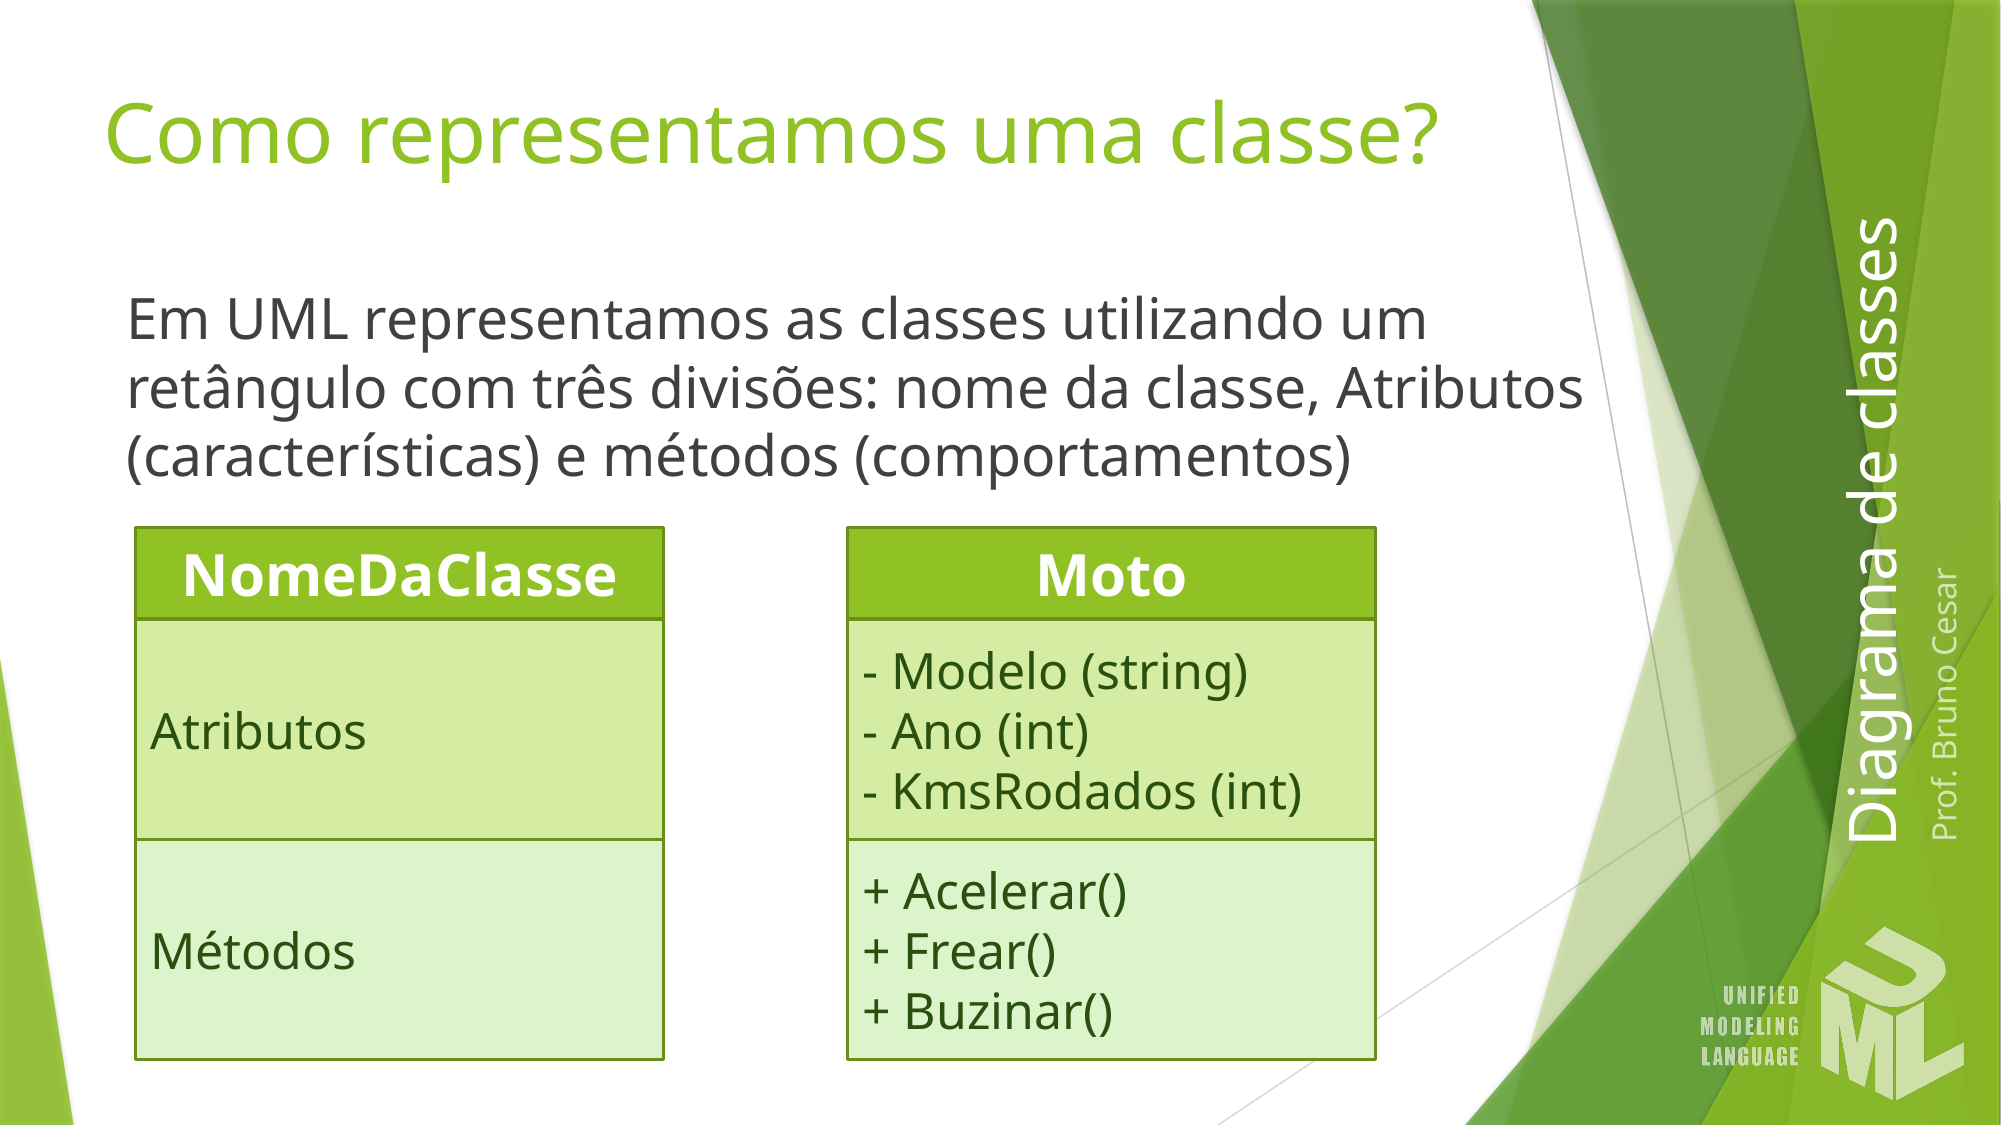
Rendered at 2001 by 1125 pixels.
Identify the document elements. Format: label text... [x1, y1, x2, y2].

text_box Diagrama de classes [1822, 53, 1963, 863]
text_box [134, 527, 665, 1061]
text_box Como representamos uma classe? [88, 72, 1499, 213]
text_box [846, 527, 1377, 1061]
picture [1701, 926, 1964, 1101]
text_box Prof. Bruno Cesar [1915, 498, 1983, 858]
list Em UML representamos as classes utilizando um retângulo com três divisões: nome da classe, Atributos (características) e métodos (comportamentos) [111, 275, 1613, 563]
